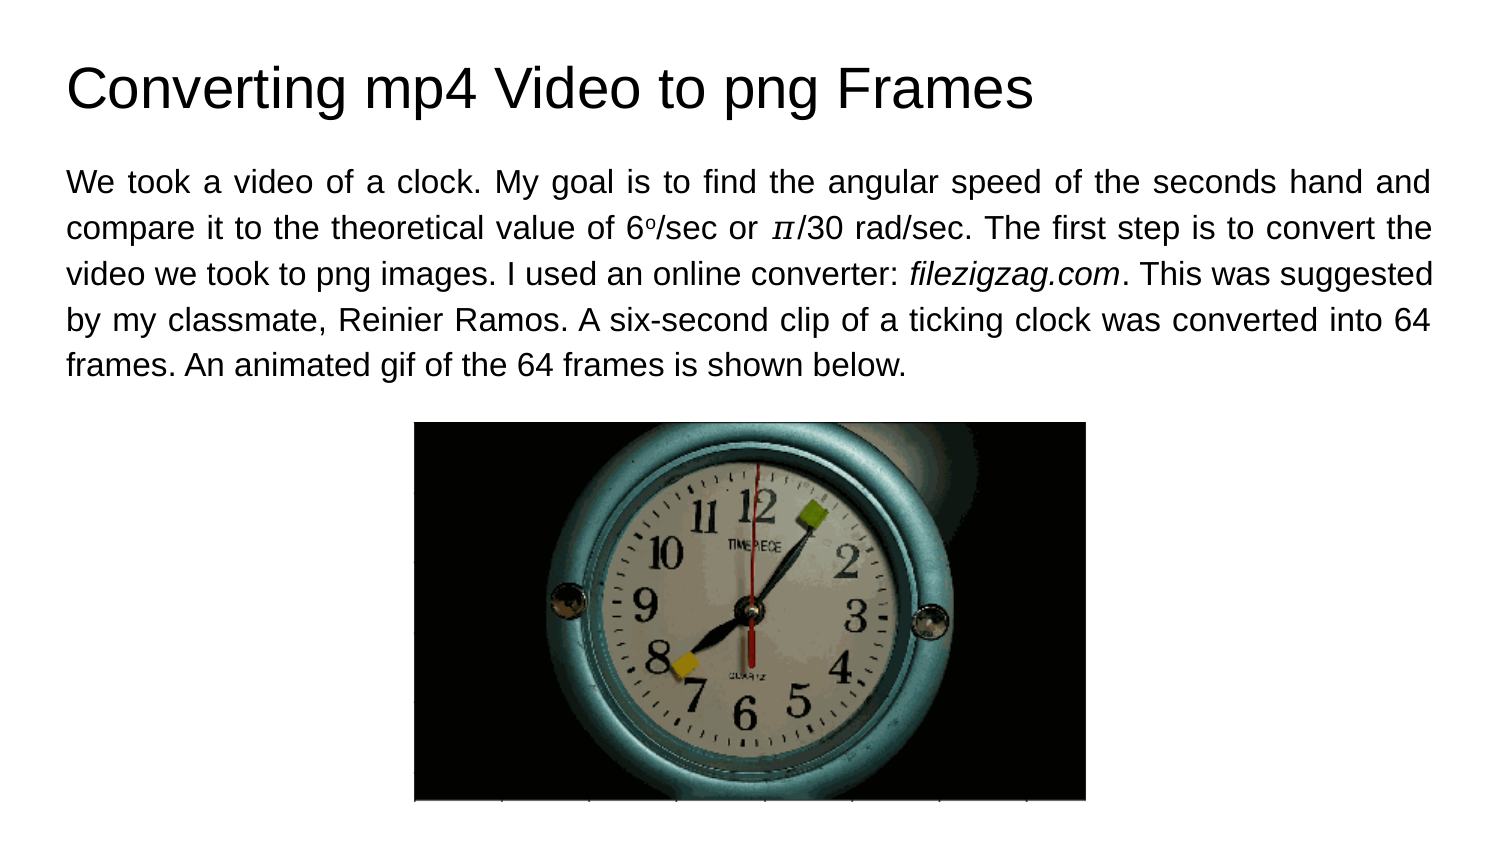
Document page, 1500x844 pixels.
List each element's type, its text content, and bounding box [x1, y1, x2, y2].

list We took a video of a clock. My goal is to find the angular speed of the seconds hand and compare it to the theoretical value of 6o/sec or 𝜋/30 rad/sec. The first step is to convert the video we took to png images. I used an online converter: filezigzag.com. This was suggested by my classmate, Reinier Ramos. A six-second clip of a ticking clock was converted into 64 frames. An animated gif of the 64 frames is shown below. [51, 139, 1449, 386]
picture [413, 422, 1087, 802]
title Converting mp4 Video to png Frames [51, 35, 1449, 130]
